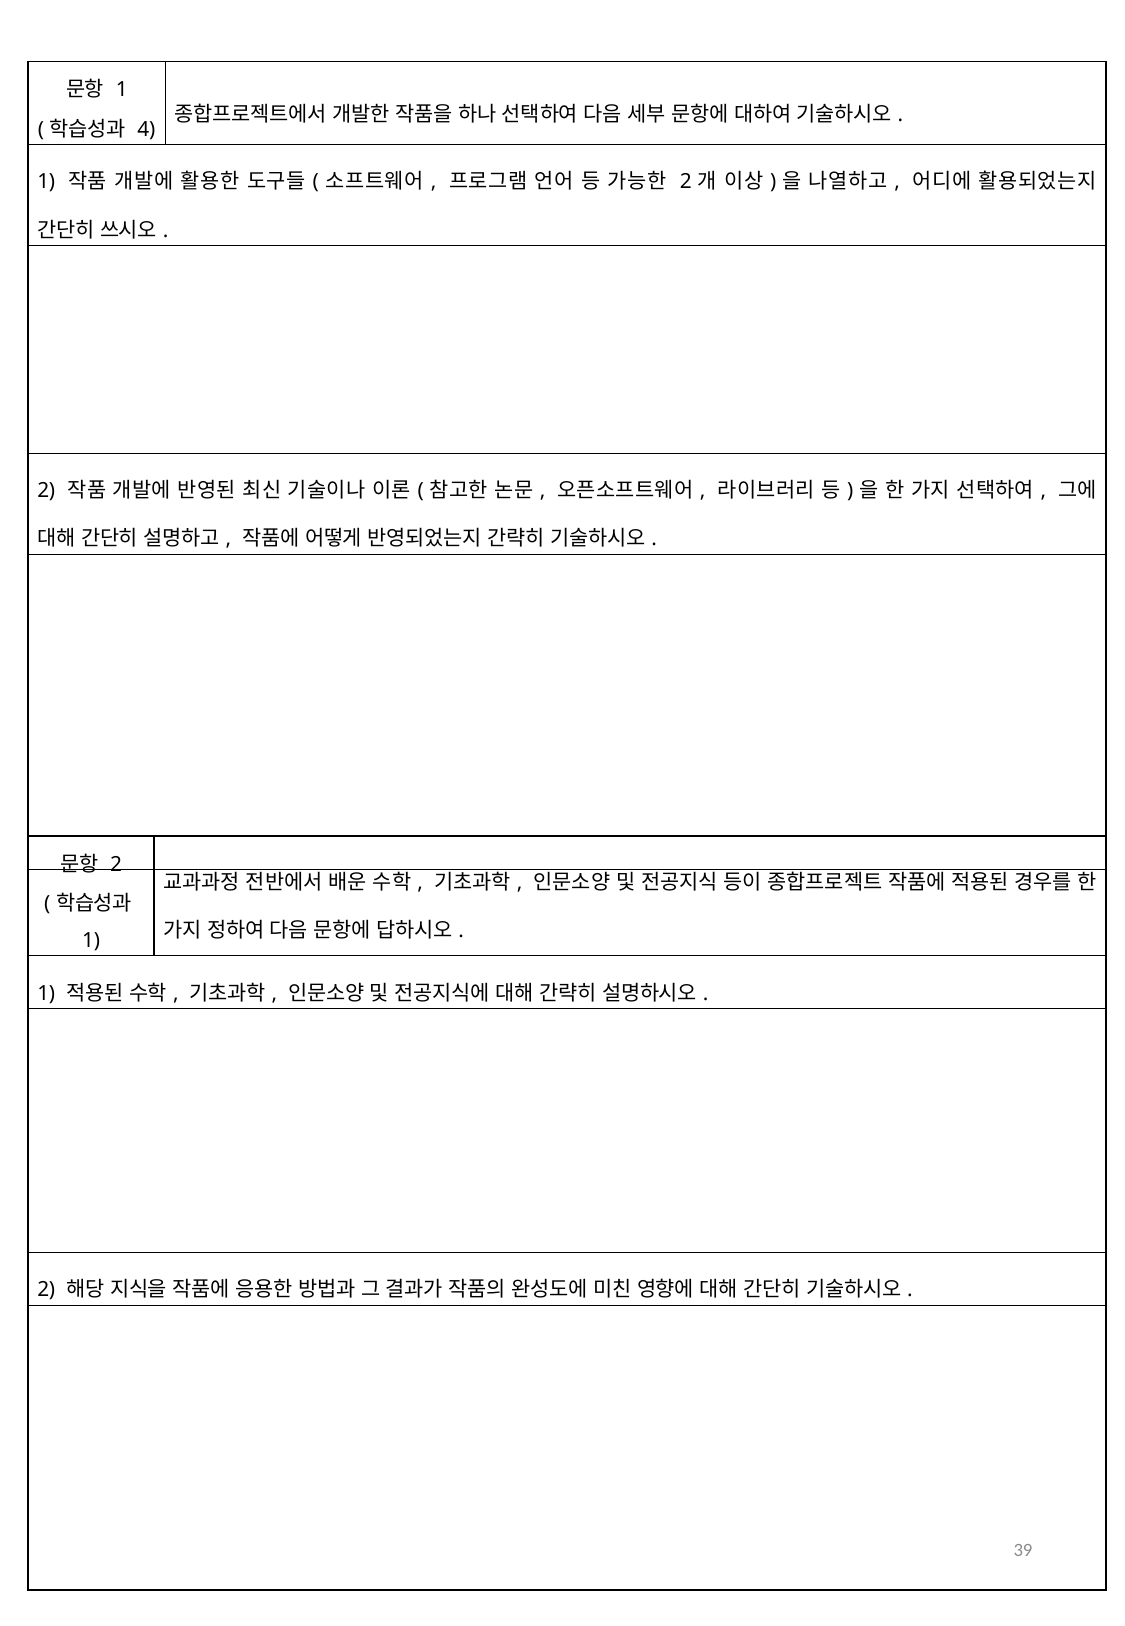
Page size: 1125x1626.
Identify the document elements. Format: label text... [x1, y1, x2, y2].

table_cell 1) 작품 개발에 활용한 도구들(소프트웨어, 프로그램 언어 등 가능한 2개 이상)을 나열하고, 어디에 활용되었는지 간단히 쓰시오. [29, 145, 1105, 245]
table_cell [29, 555, 1105, 835]
table_cell [29, 1009, 1105, 1252]
table_cell 2) 해당 지식을 작품에 응용한 방법과 그 결과가 작품의 완성도에 미친 영향에 대해 간단히 기술하시오. [29, 1253, 1105, 1305]
table_header 문항 2 (학습성과1) [29, 837, 153, 955]
table_header 종합프로젝트에서 개발한 작품을 하나 선택하여 다음 세부 문항에 대하여 기술하시오. [166, 62, 1105, 144]
table_header 교과과정 전반에서 배운 수학, 기초과학, 인문소양 및 전공지식 등이 종합프로젝트 작품에 적용된 경우를 한 가지 정하여 다음 문항에 답하시오. [155, 837, 1105, 955]
table_header 문항 1 (학습성과 4) [29, 62, 165, 144]
table_cell [29, 1306, 1105, 1589]
table_cell 1) 적용된 수학, 기초과학, 인문소양 및 전공지식에 대해 간략히 설명하시오. [29, 956, 1105, 1008]
table_cell 2) 작품 개발에 반영된 최신 기술이나 이론(참고한 논문, 오픈소프트웨어, 라이브러리 등)을 한 가지 선택하여, 그에 대해 간단히 설명하고, 작품에 어떻게 반영되었는지 간략히 기술하시오. [29, 454, 1105, 554]
table_cell [29, 246, 1105, 453]
